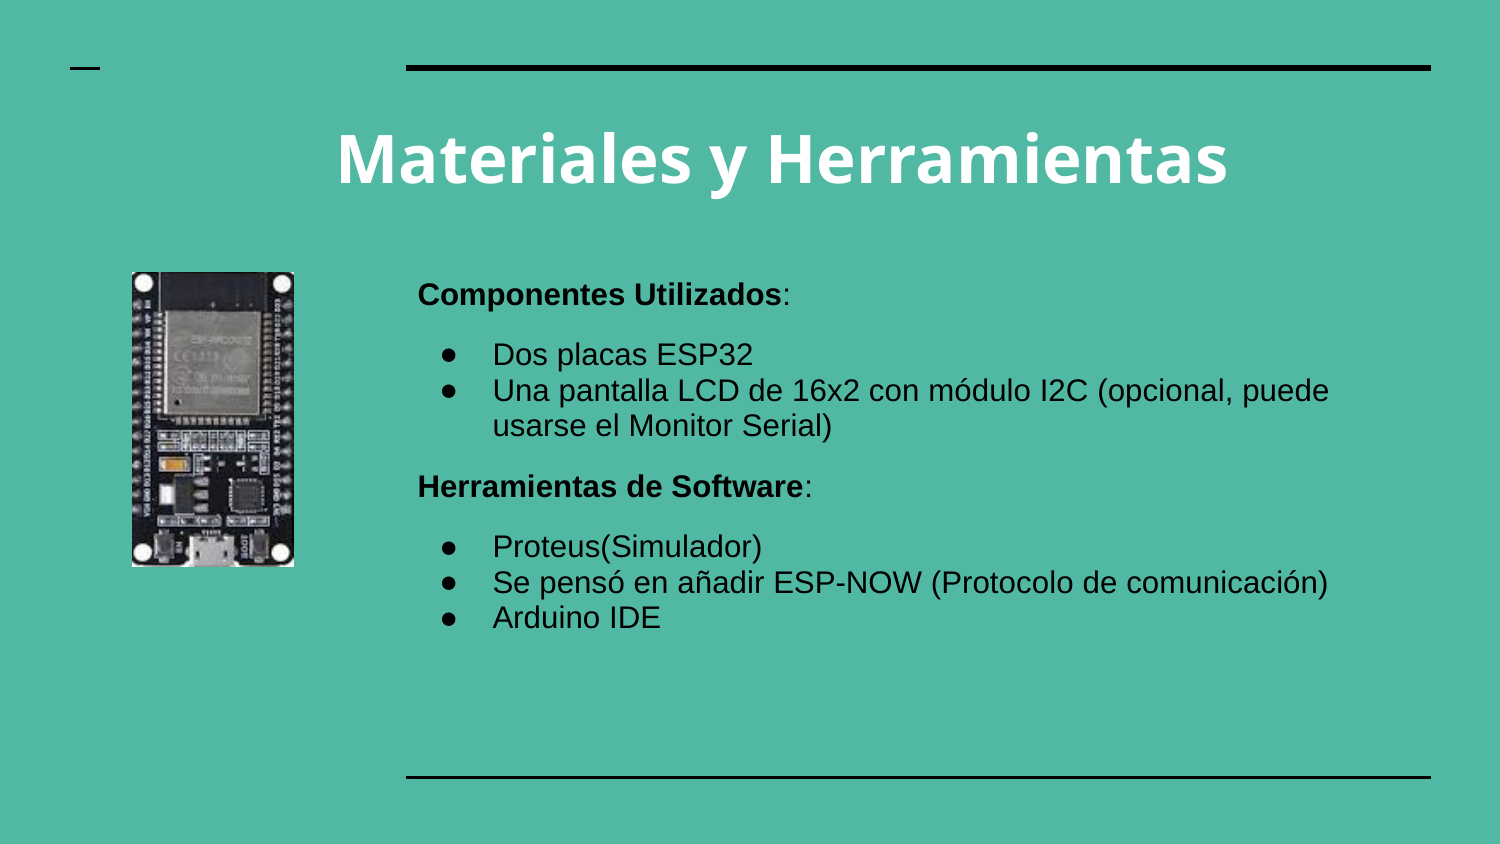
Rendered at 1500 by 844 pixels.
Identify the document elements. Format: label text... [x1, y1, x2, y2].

picture [132, 272, 294, 567]
title Materiales y Herramientas [83, 101, 1482, 196]
list Componentes Utilizados: Dos placas ESP32 Una pantalla LCD de 16x2 con módulo I2C (opcional, puede usarse el Monitor Serial) Herramientas de Software: Proteus(Simulador) Se pensó en añadir ESP-NOW (Protocolo de comunicación) Arduino IDE [402, 261, 1440, 755]
